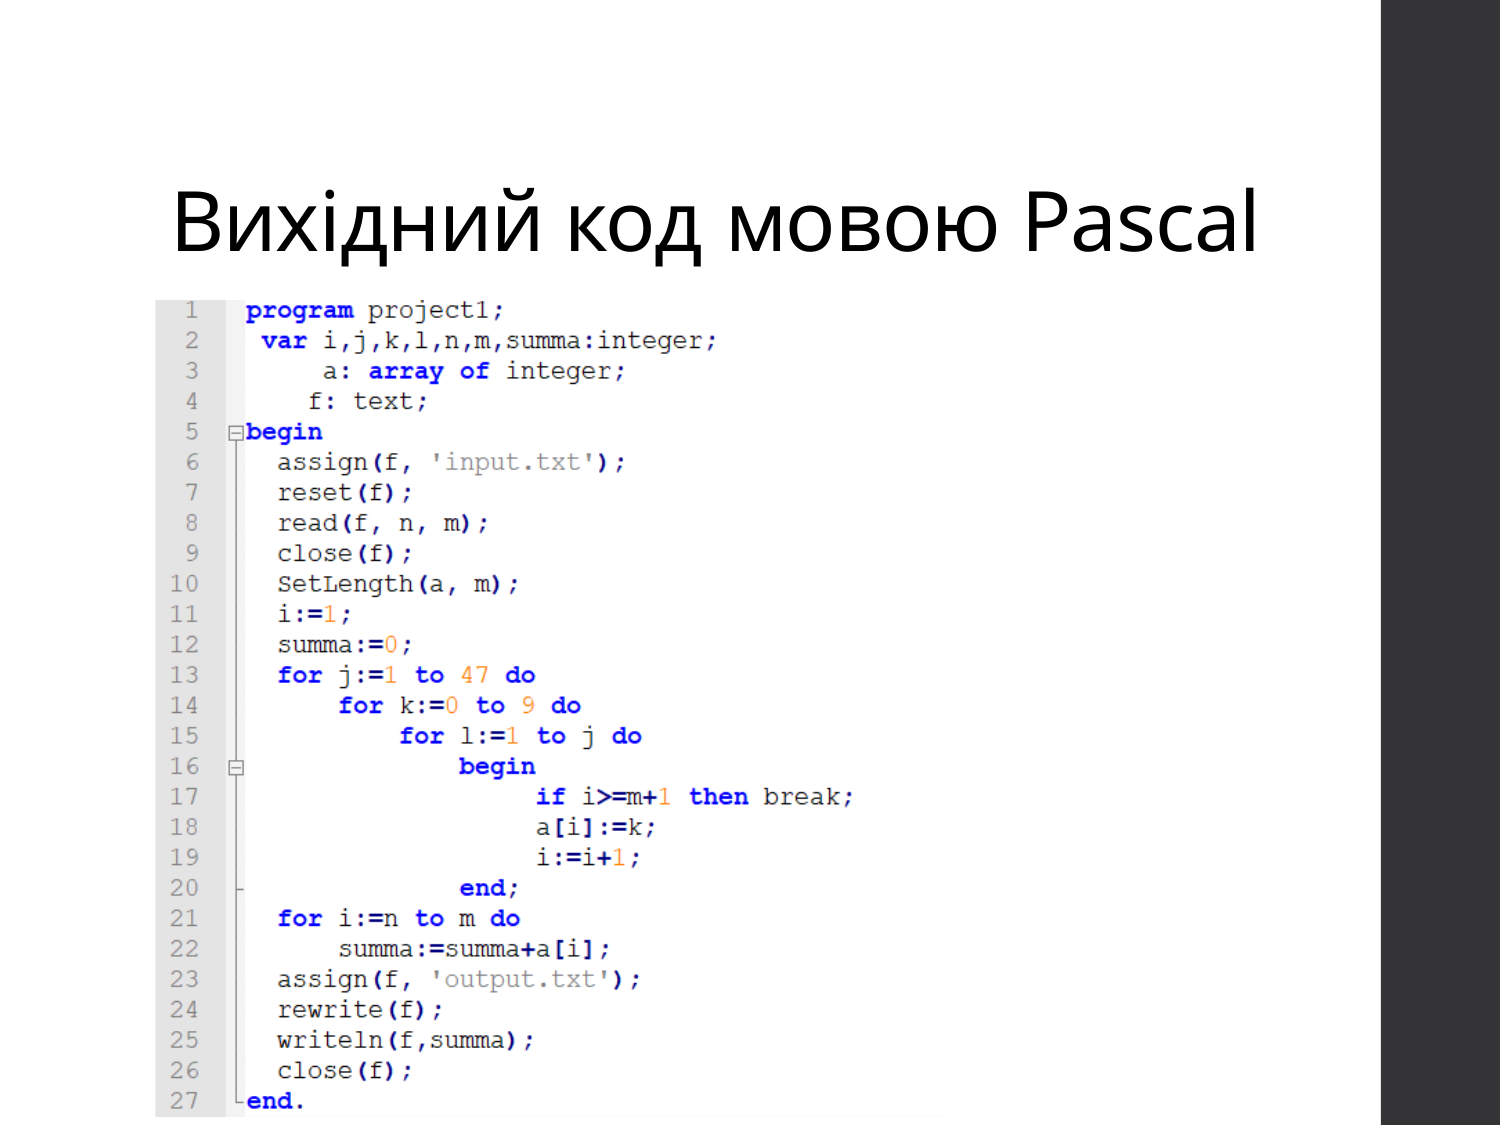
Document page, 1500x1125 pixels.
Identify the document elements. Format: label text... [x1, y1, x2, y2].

title Вихідний код мовою Pascal [155, 60, 1348, 278]
picture [154, 299, 944, 1117]
